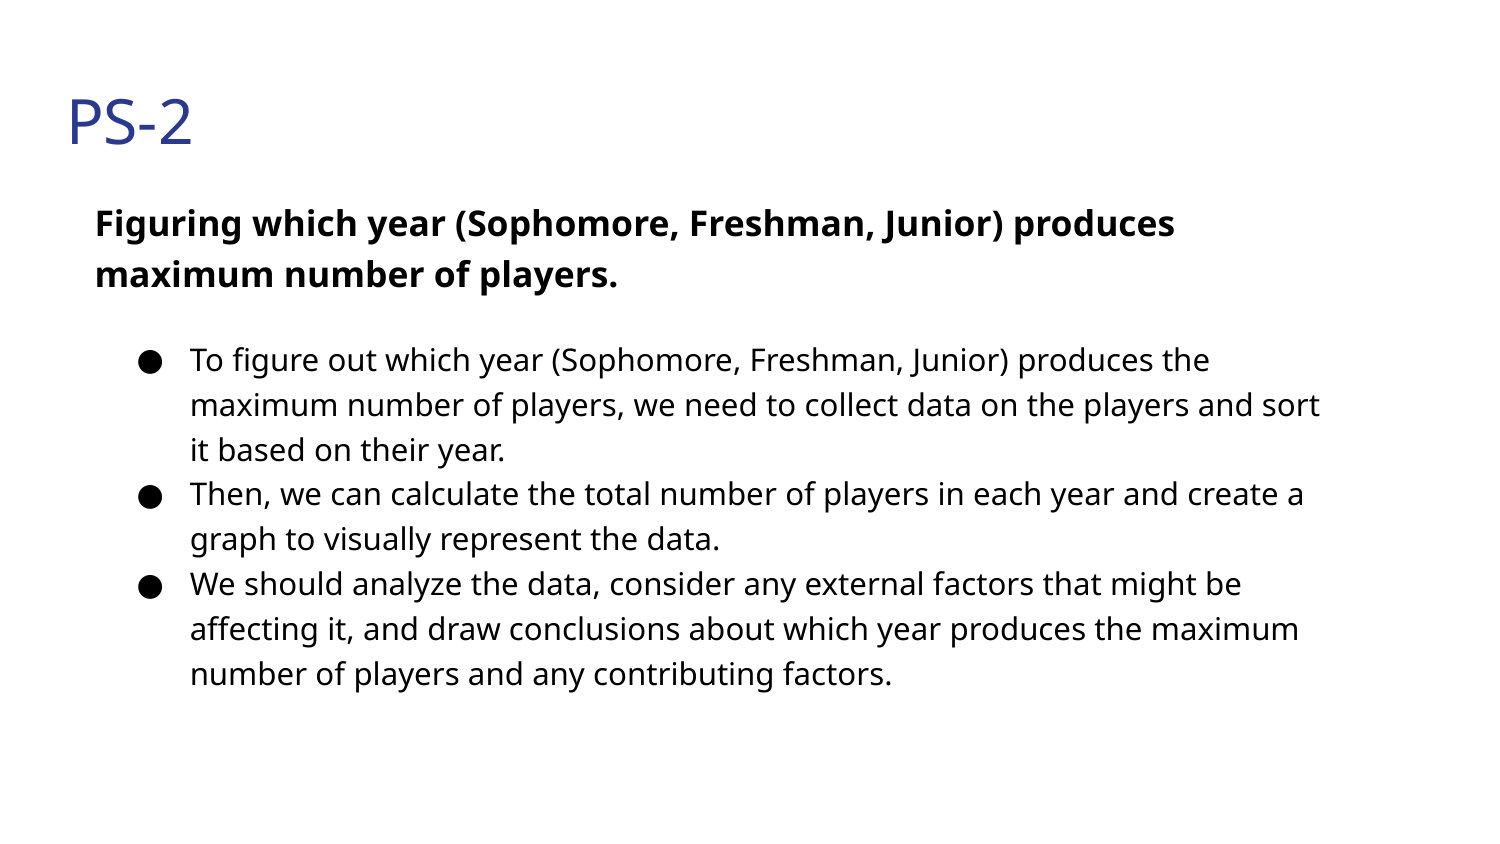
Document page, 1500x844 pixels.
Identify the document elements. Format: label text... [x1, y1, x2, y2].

text_box Figuring which year (Sophomore, Freshman, Junior) produces maximum number of players. [79, 177, 1339, 310]
text_box To figure out which year (Sophomore, Freshman, Junior) produces the maximum number of players, we need to collect data on the players and sort it based on their year. Then, we can calculate the total number of players in each year and create a graph to visually represent the data. We should analyze the data, consider any external factors that might be affecting it, and draw conclusions about which year produces the maximum number of players and any contributing factors. [99, 317, 1339, 707]
title PS-2 [51, 67, 1449, 167]
